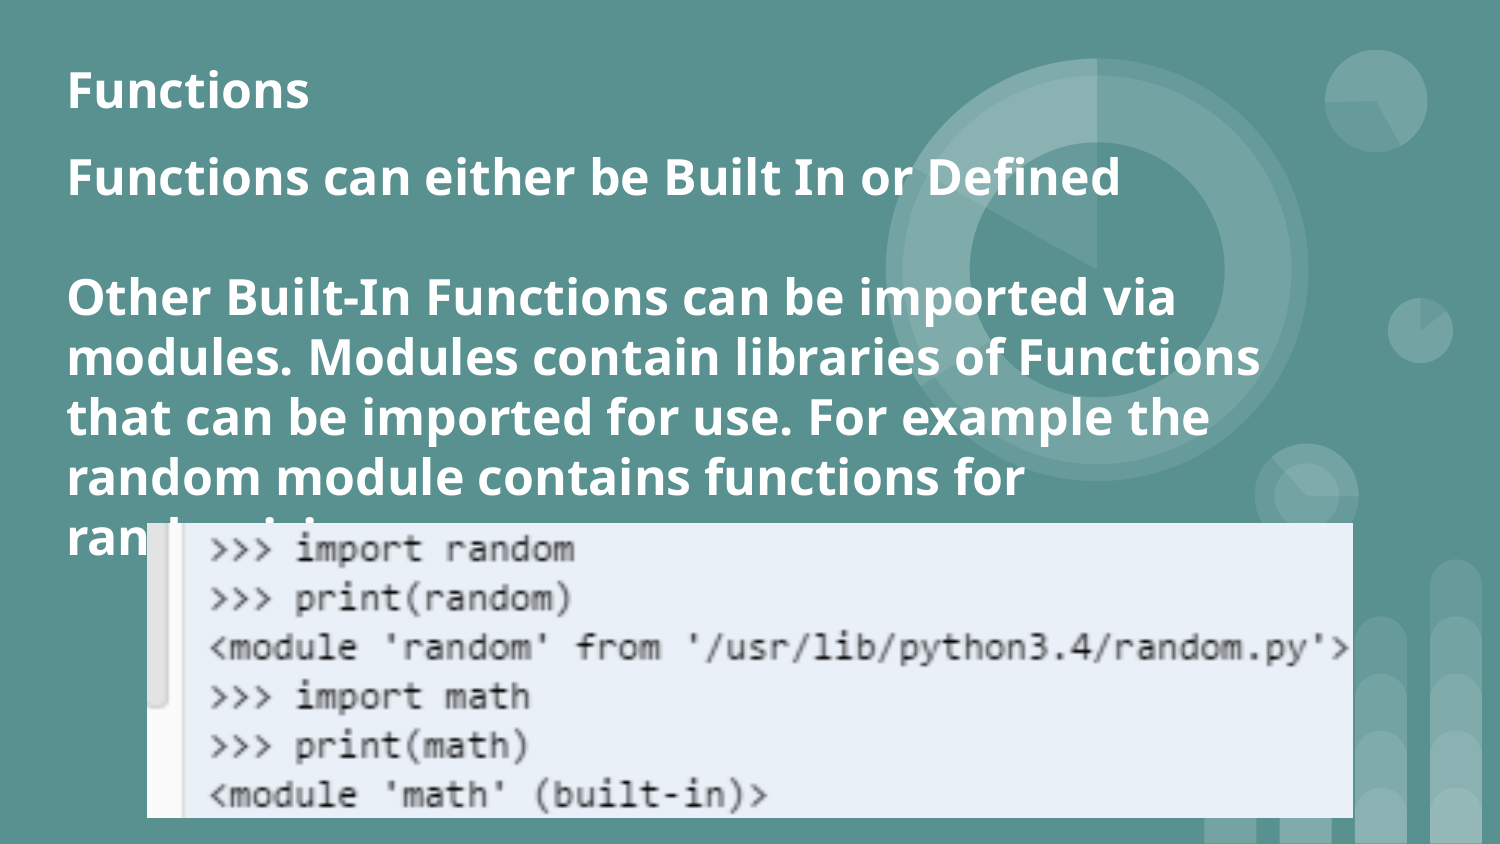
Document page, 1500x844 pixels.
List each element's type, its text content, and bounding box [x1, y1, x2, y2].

title Functions [51, 43, 1449, 131]
picture [147, 523, 1353, 819]
subtitle Functions can either be Built In or Defined Other Built-In Functions can be imported via modules. Modules contain libraries of Functions that can be imported for use. For example the random module contains functions for randomizing [51, 130, 1338, 217]
